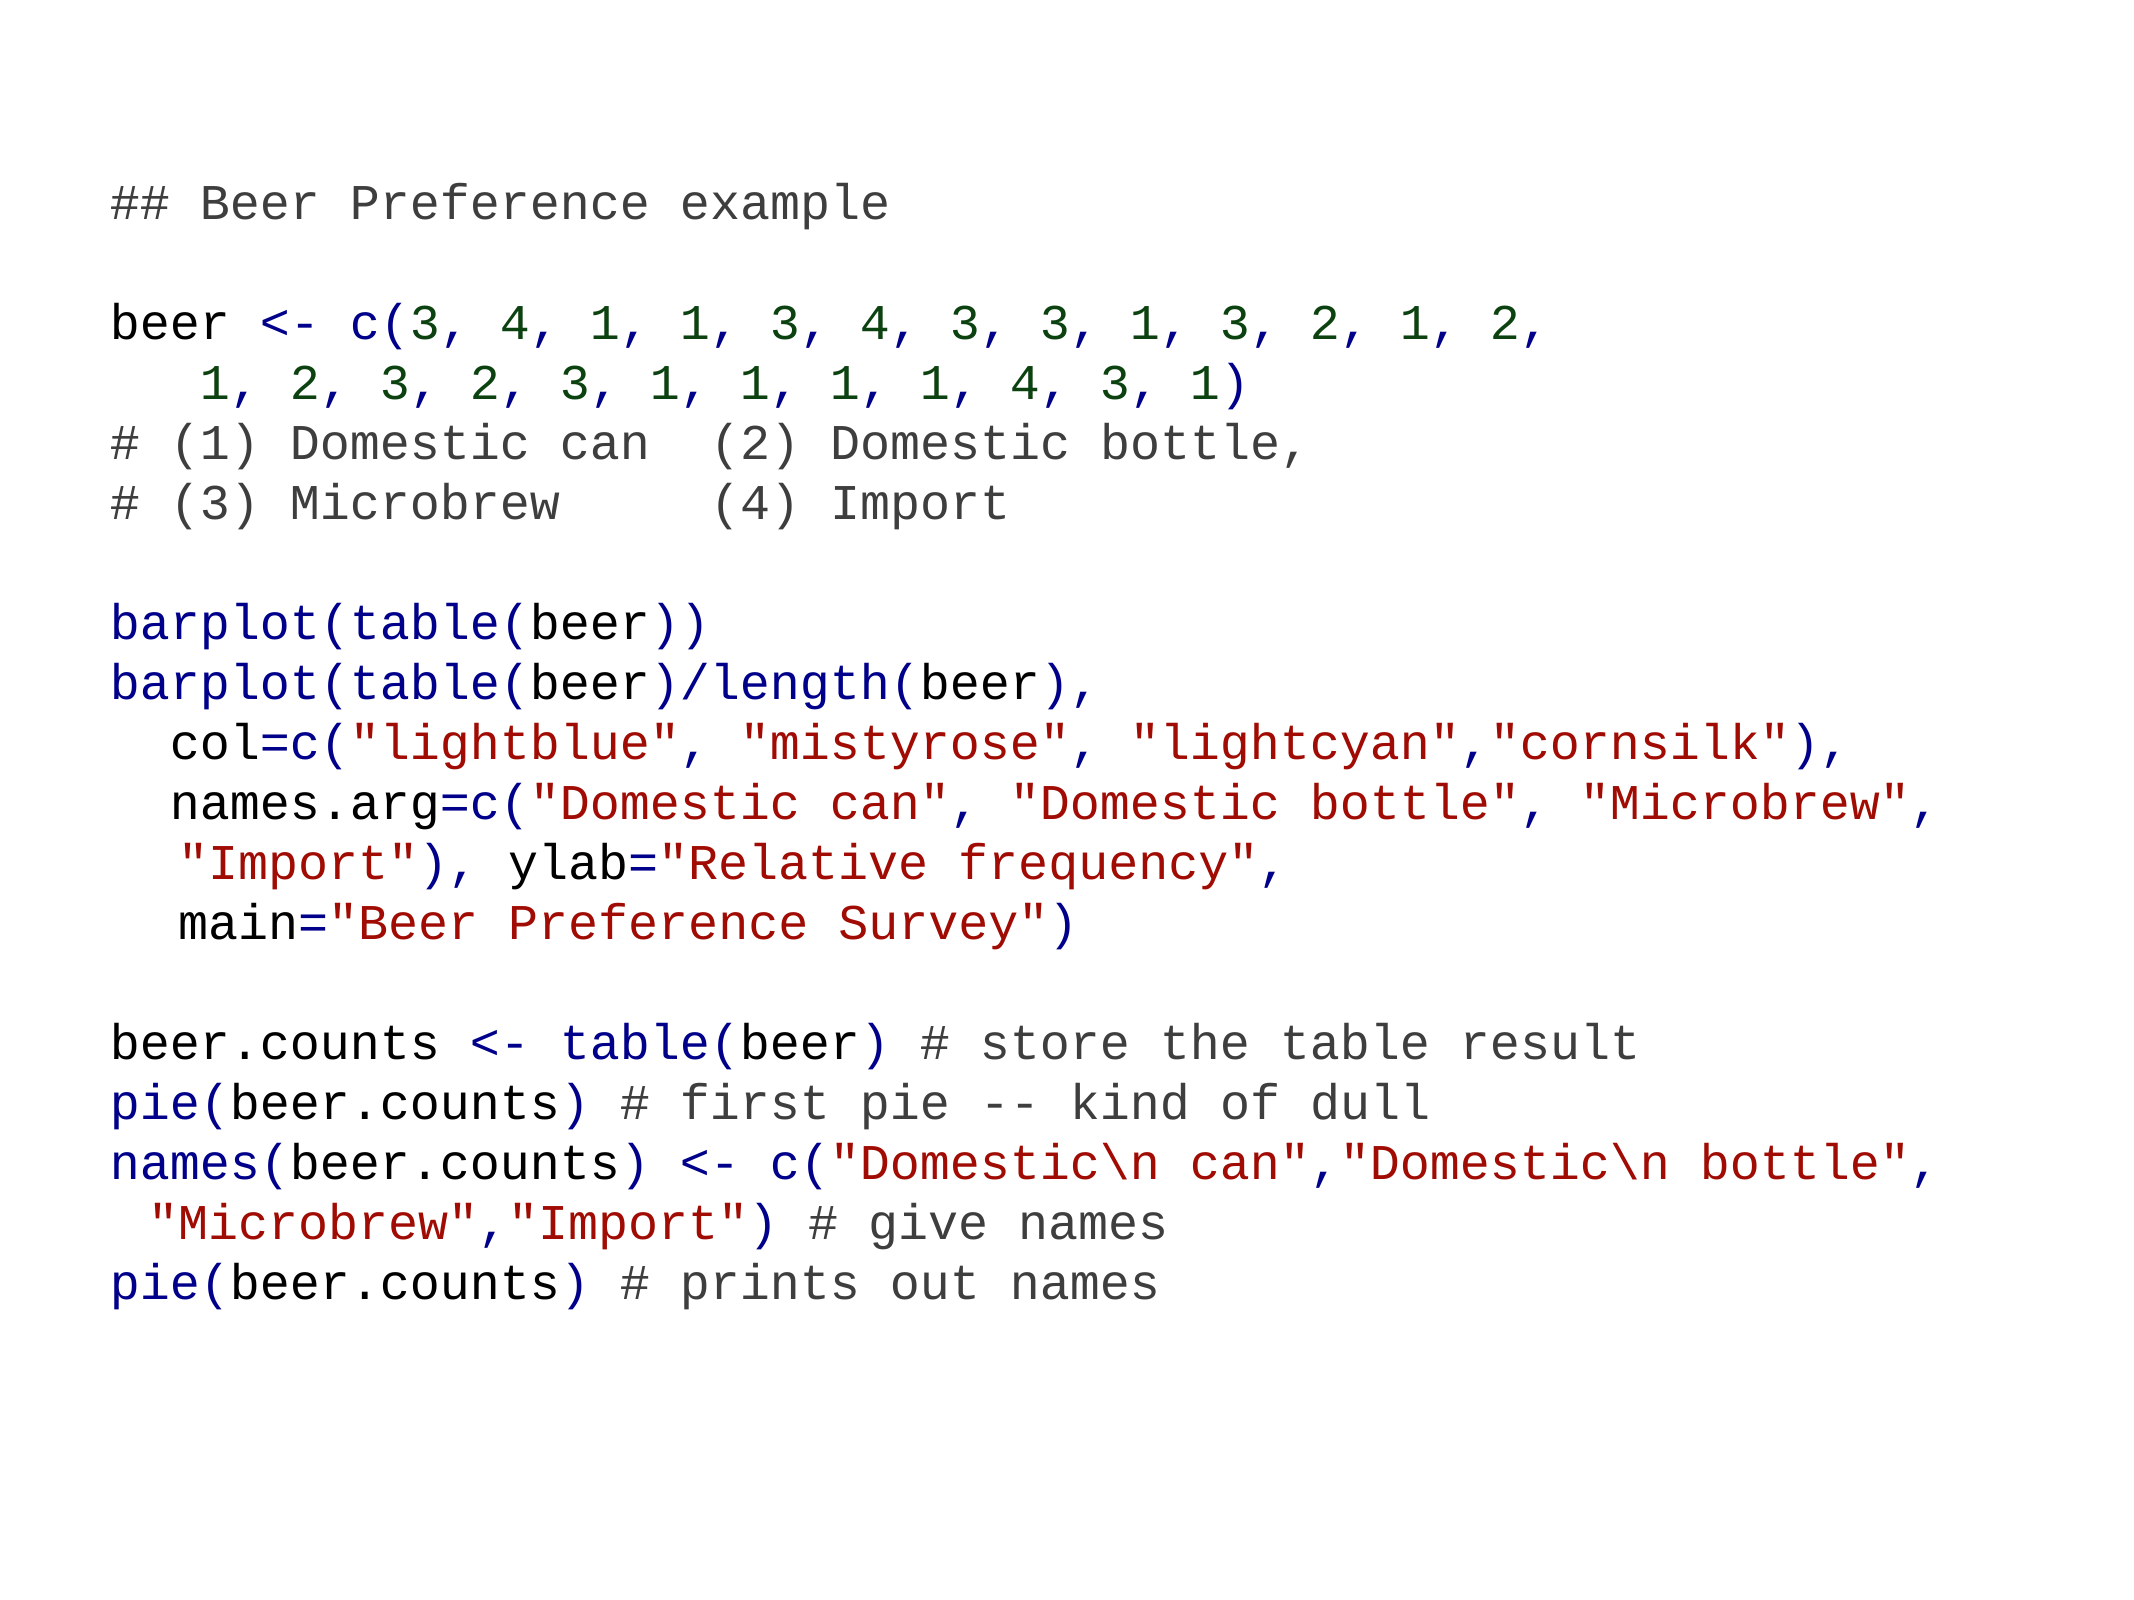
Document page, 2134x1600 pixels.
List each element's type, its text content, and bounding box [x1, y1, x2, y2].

text_box ## Beer Preference example beer <- c(3, 4, 1, 1, 3, 4, 3, 3, 1, 3, 2, 1, 2, 1, 2, 3, 2, 3, 1, 1, 1, 1, 4, 3, 1) # (1) Domestic can (2) Domestic bottle, # (3) Microbrew (4) Import barplot(table(beer)) barplot(table(beer)/length(beer), col=c("lightblue", "mistyrose", "lightcyan","cornsilk"), names.arg=c("Domestic can", "Domestic bottle", "Microbrew", "Import"), ylab="Relative frequency", main="Beer Preference Survey") beer.counts <- table(beer) # store the table result pie(beer.counts) # first pie -- kind of dull names(beer.counts) <- c("Domestic\n can","Domestic\n bottle", "Microbrew","Import") # give names pie(beer.counts) # prints out names [109, 201, 2083, 1399]
